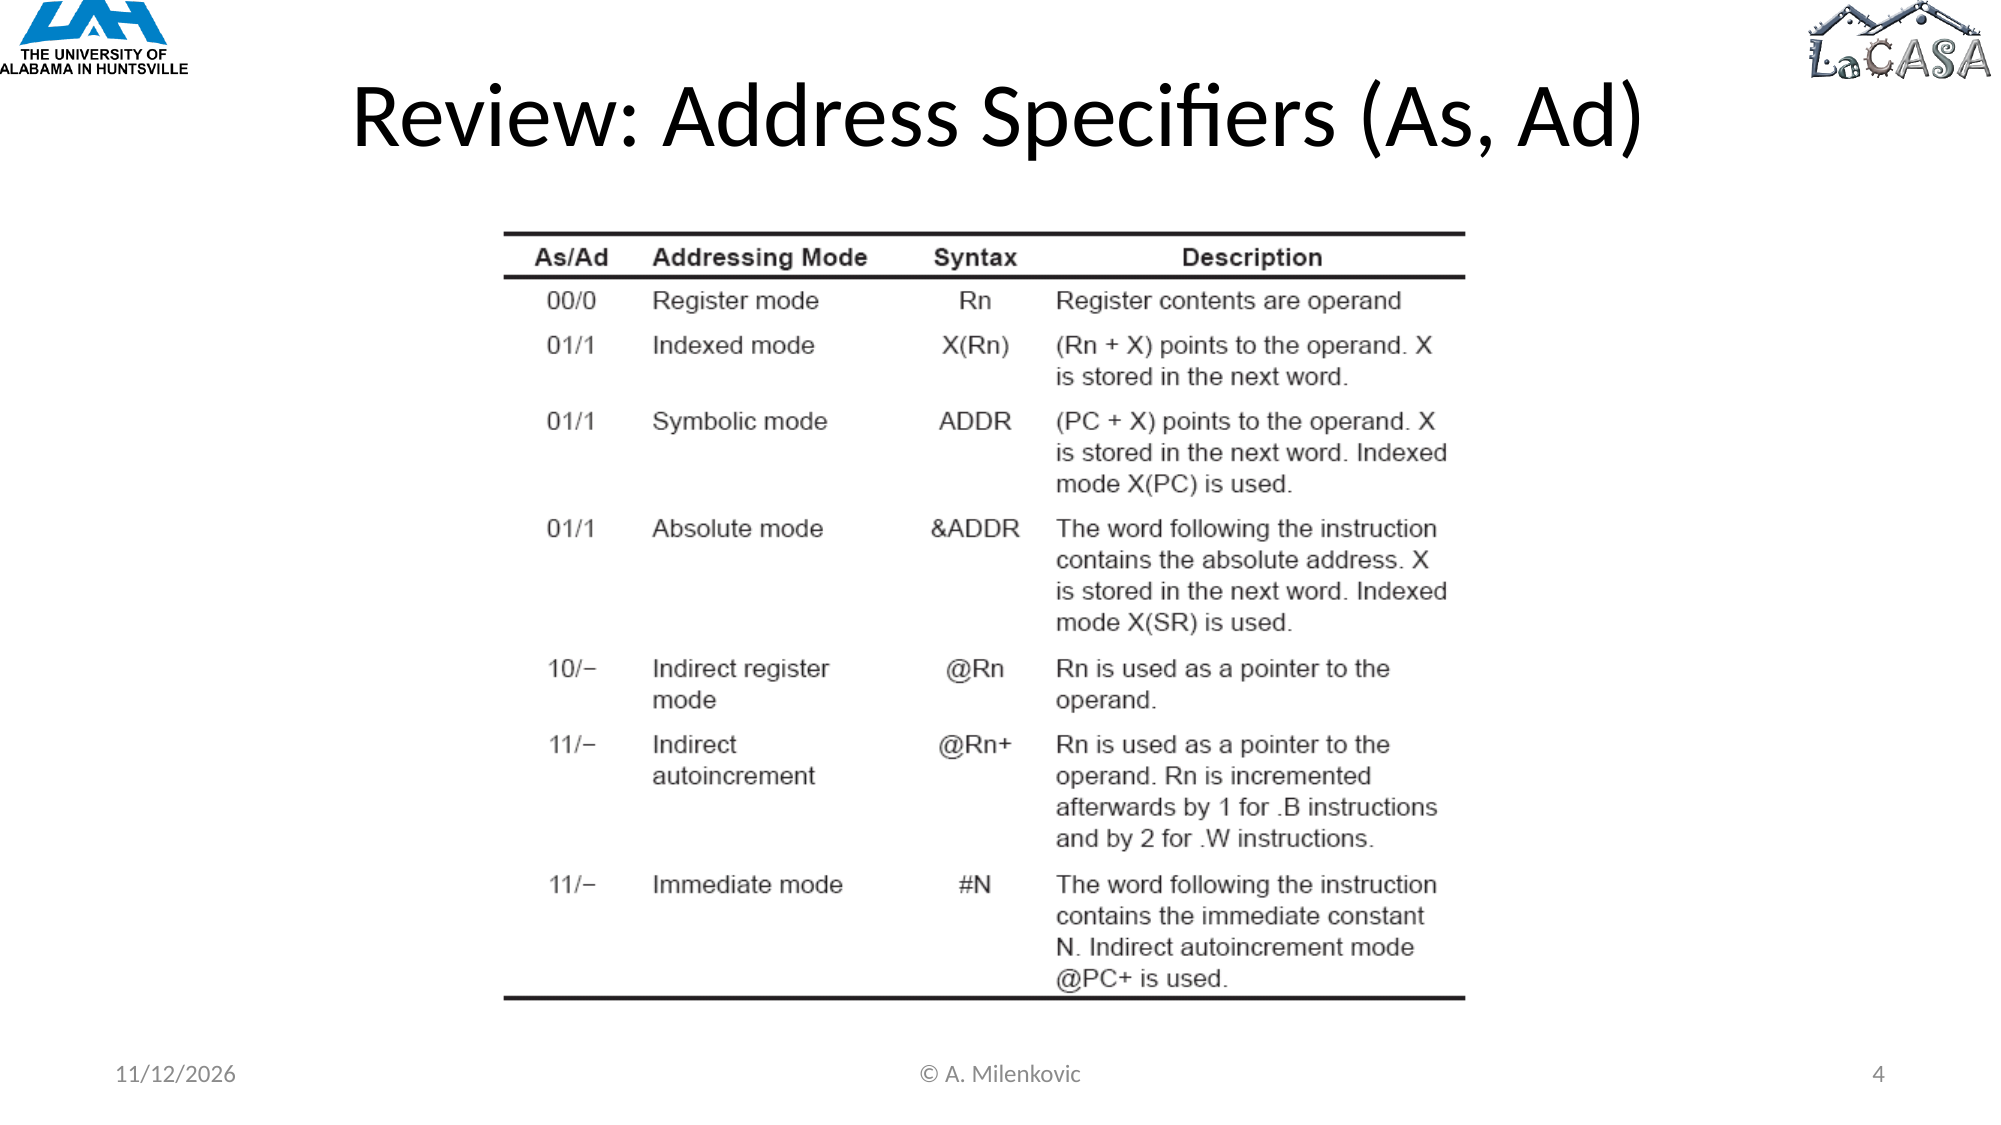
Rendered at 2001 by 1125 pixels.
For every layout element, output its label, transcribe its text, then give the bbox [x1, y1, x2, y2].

picture [0, 0, 189, 75]
picture [1798, 0, 2000, 85]
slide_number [99, 1042, 567, 1103]
picture [489, 214, 1477, 1010]
slide_number 4 [1433, 1042, 1900, 1103]
footer © A. Milenkovic [683, 1042, 1317, 1103]
title Review: Address Specifiers (As, Ad) [99, 45, 1900, 175]
